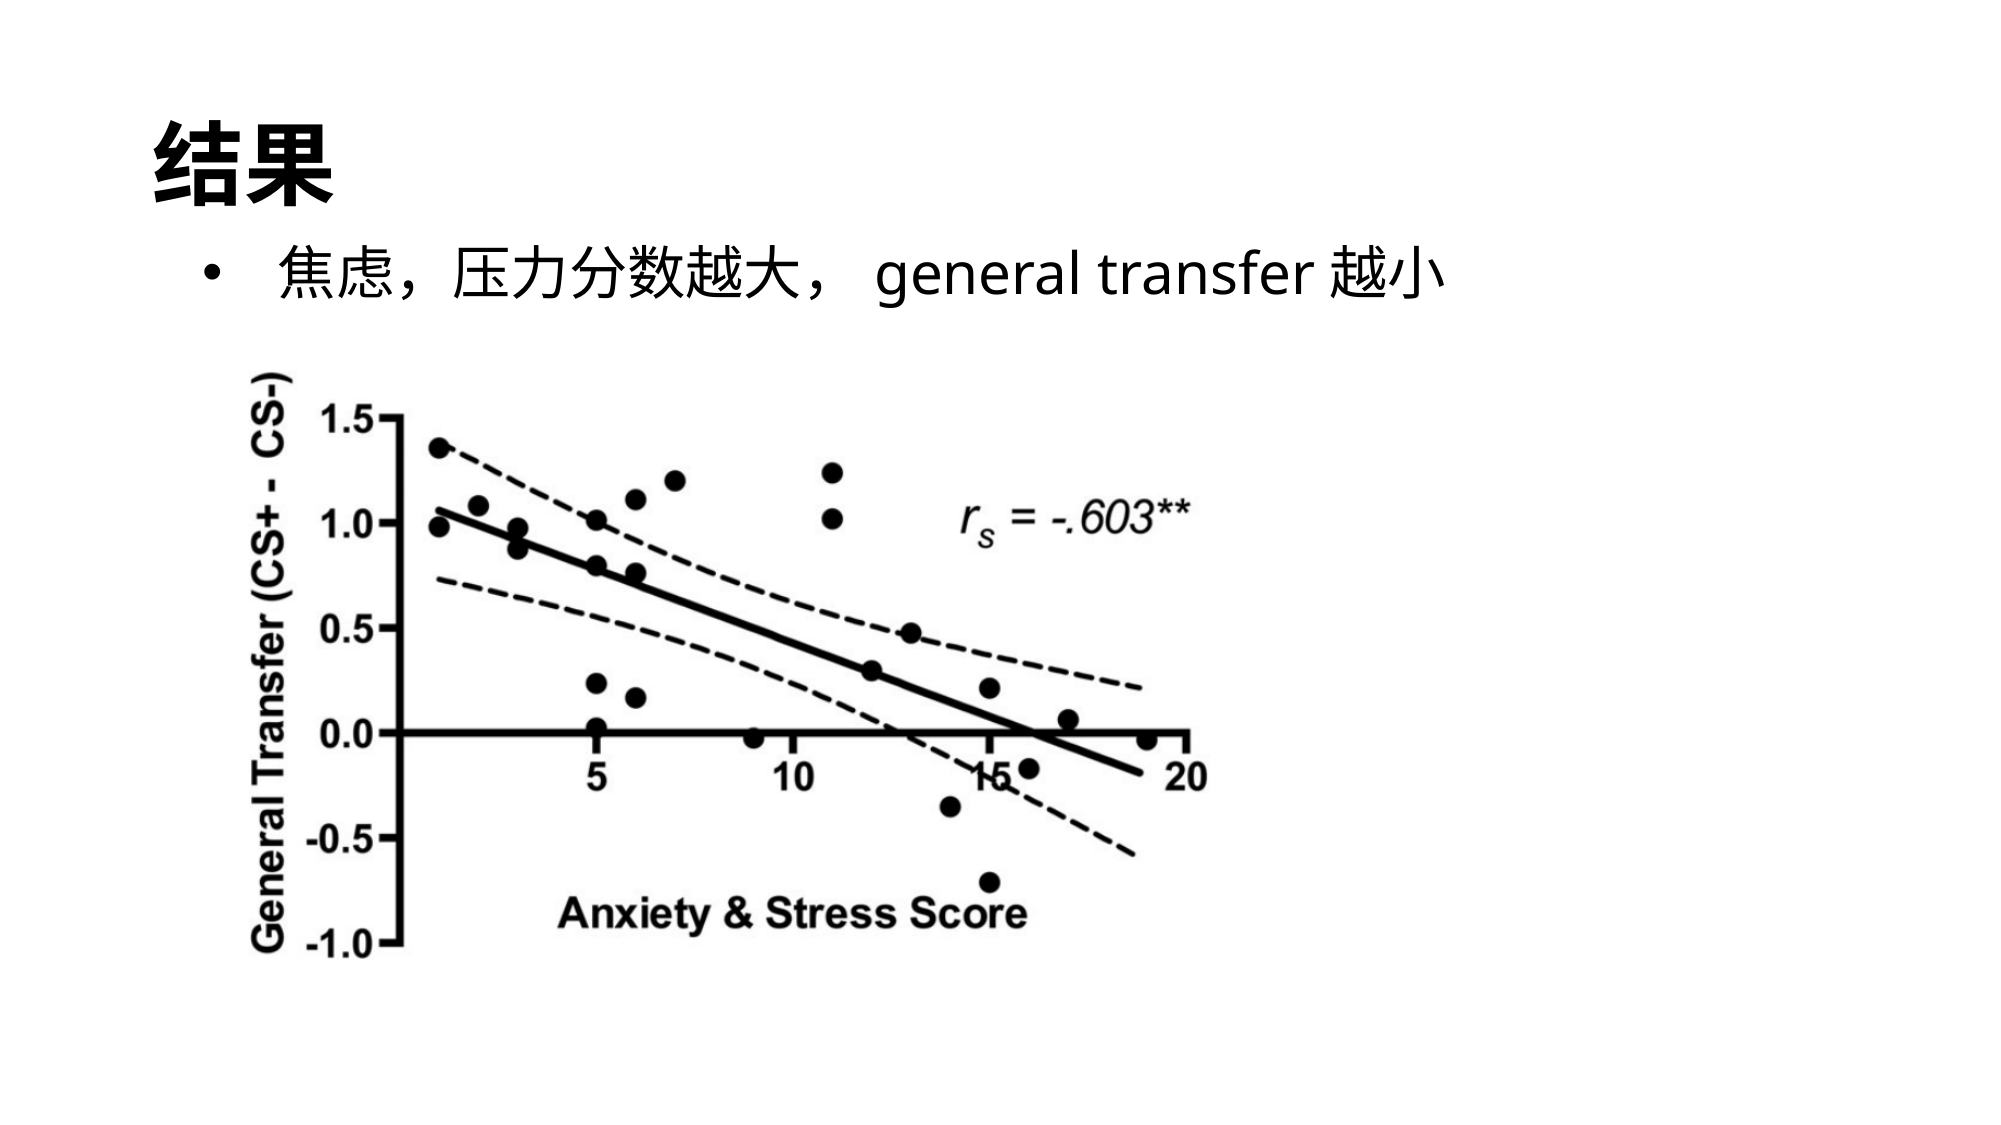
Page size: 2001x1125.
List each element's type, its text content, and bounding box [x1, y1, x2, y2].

title 结果 [137, 59, 1863, 278]
text_box 焦虑，压力分数越大，general transfer越小 [188, 229, 1914, 315]
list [202, 333, 1320, 995]
